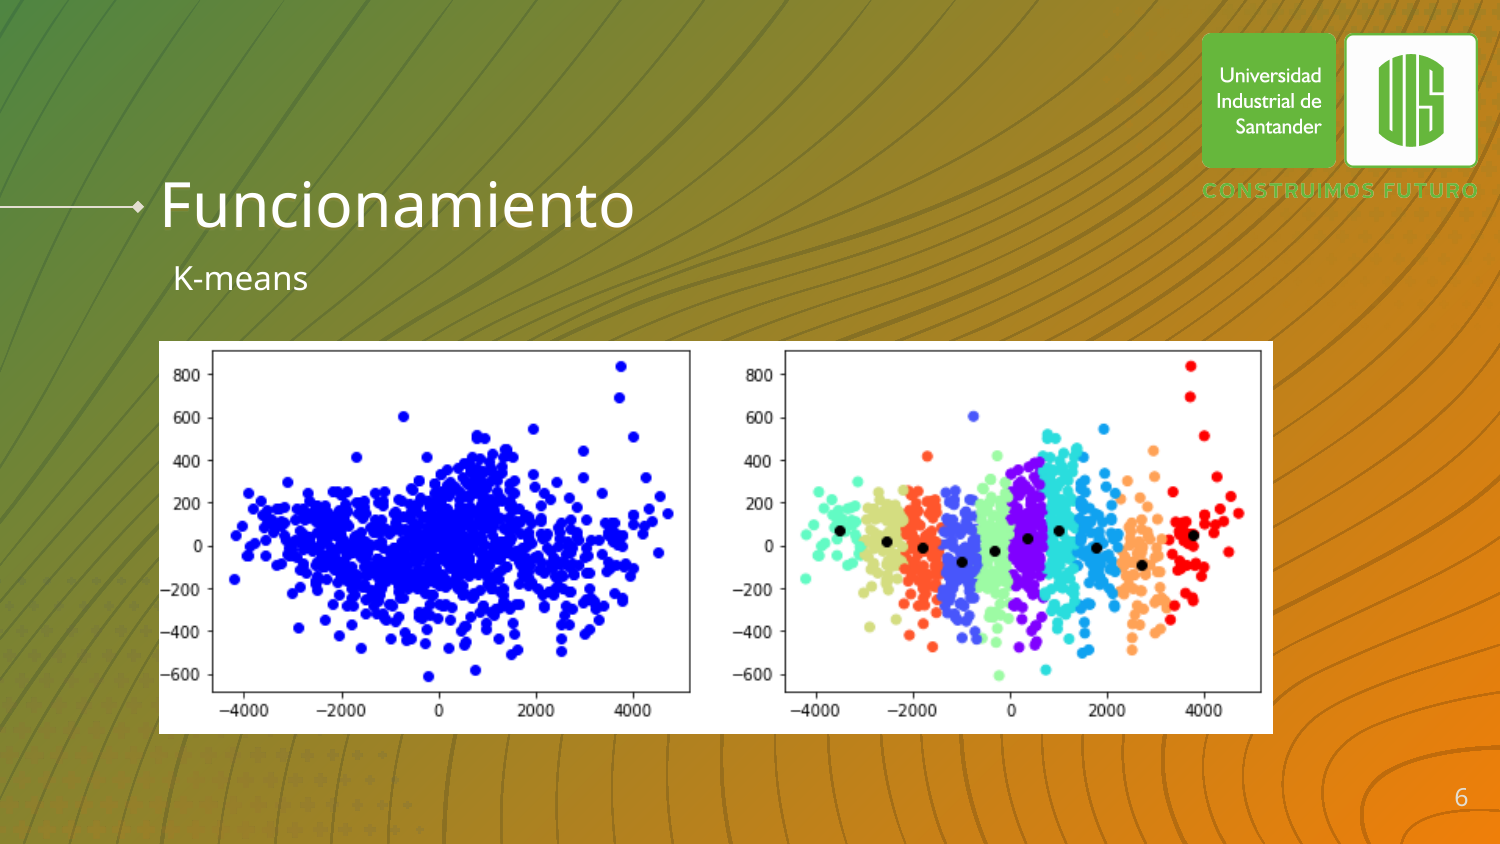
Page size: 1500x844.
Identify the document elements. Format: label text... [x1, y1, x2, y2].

picture [159, 341, 1273, 735]
text_box K-means [159, 257, 986, 306]
slide_number 6 [1378, 766, 1469, 832]
picture [1201, 33, 1479, 198]
title Funcionamiento [159, 174, 1340, 240]
